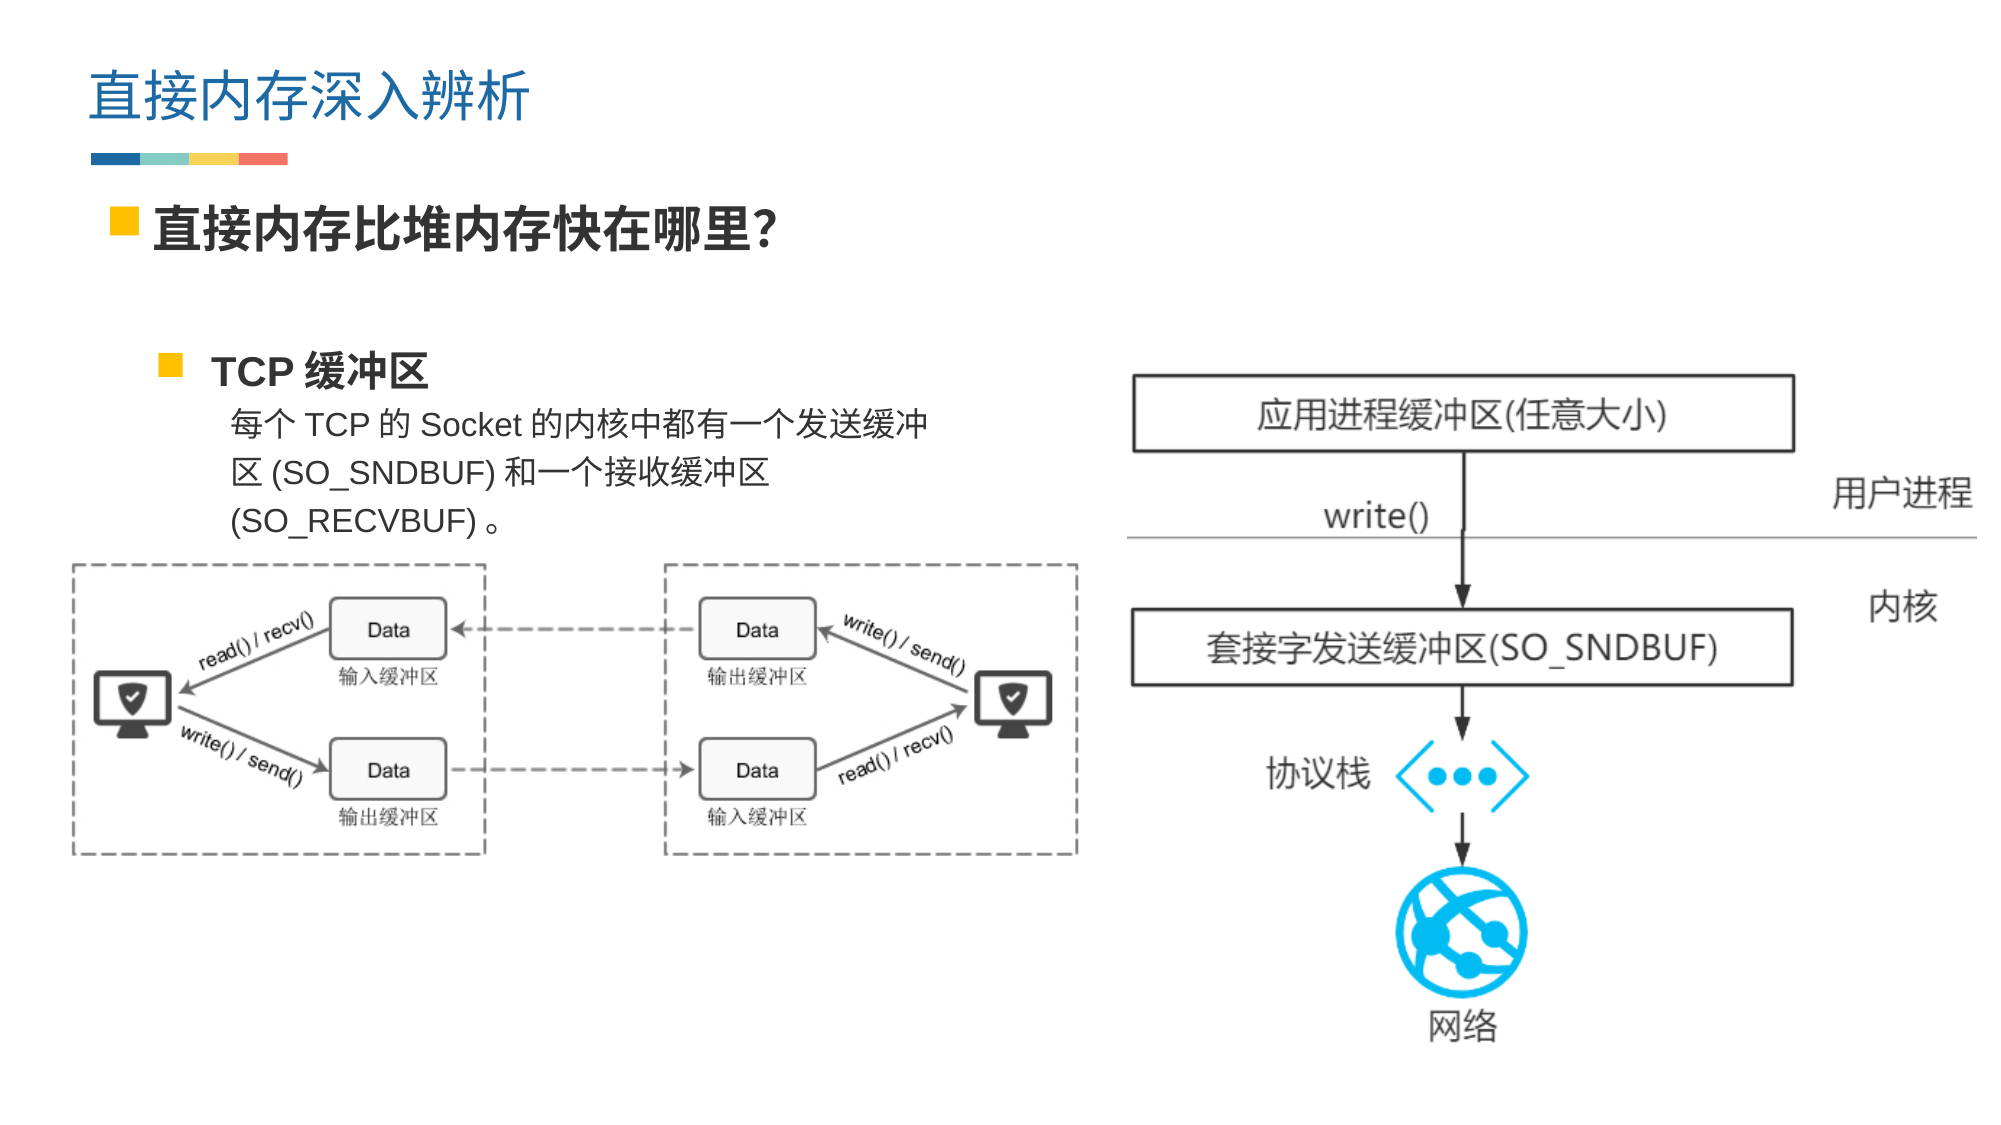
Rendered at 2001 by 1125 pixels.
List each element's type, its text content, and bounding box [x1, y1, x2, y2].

picture [65, 549, 1090, 869]
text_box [90, 152, 288, 166]
picture [1127, 366, 1977, 1051]
text_box 直接内存比堆内存快在哪里？ [91, 190, 1115, 265]
text_box 直接内存深入辨析 [87, 60, 803, 128]
text_box TCP缓冲区 每个TCP的Socket的内核中都有一个发送缓冲区(SO_SNDBUF)和一个接收缓冲区(SO_RECVBUF)。 [140, 327, 946, 547]
